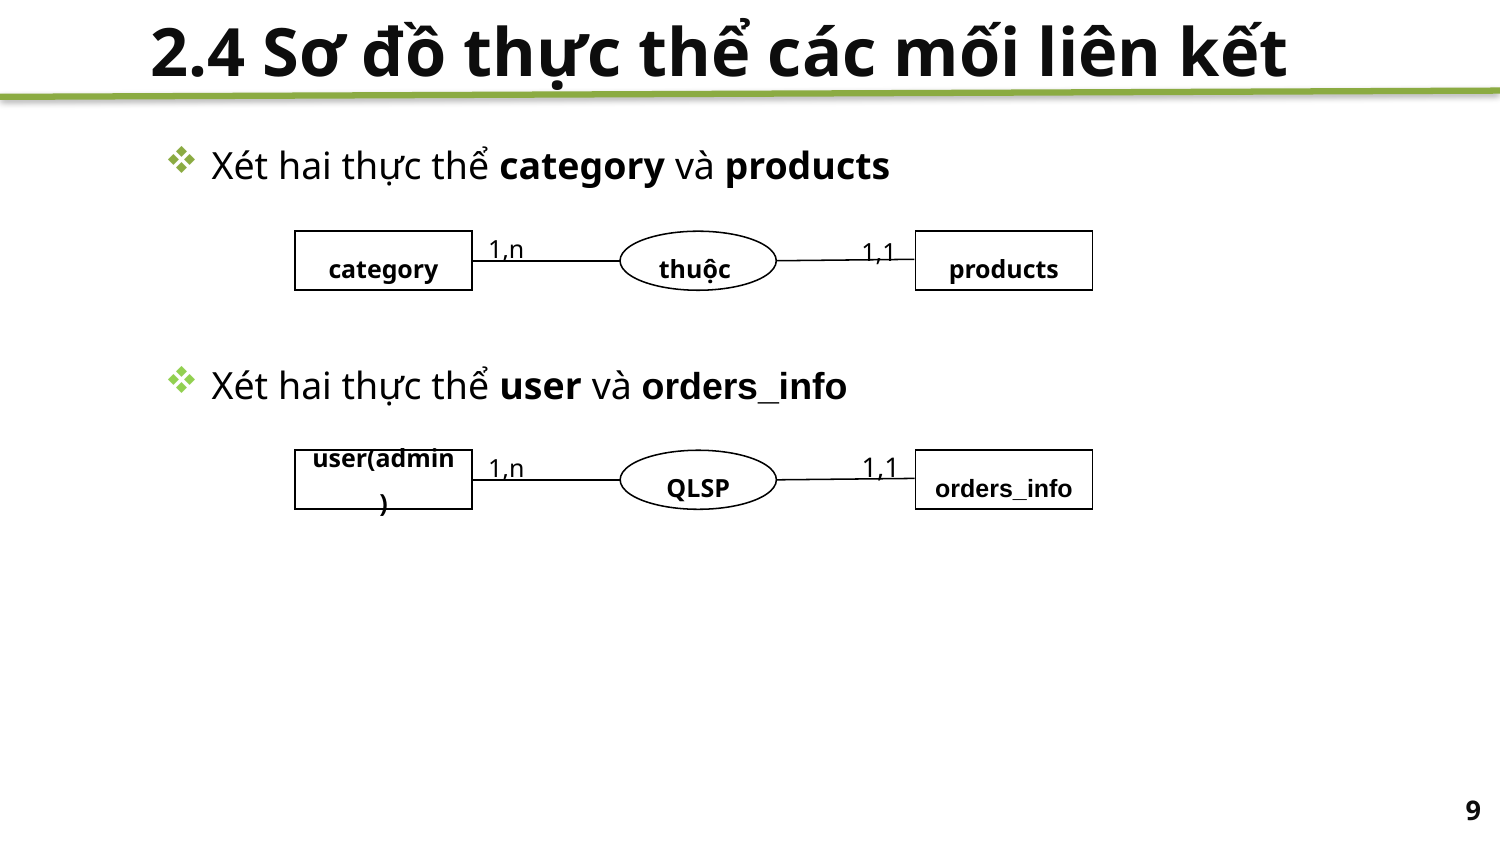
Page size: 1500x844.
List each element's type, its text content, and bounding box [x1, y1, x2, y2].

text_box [0, 90, 1500, 98]
text_box Xét hai thực thể category và products [150, 134, 1238, 229]
text_box Xét hai thực thể user và orders_info [150, 354, 1238, 415]
slide_number 9 [1391, 779, 1482, 844]
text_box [294, 429, 1093, 510]
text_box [294, 210, 1093, 291]
text_box 2.4 Sơ đồ thực thể các mối liên kết [149, 0, 1500, 88]
